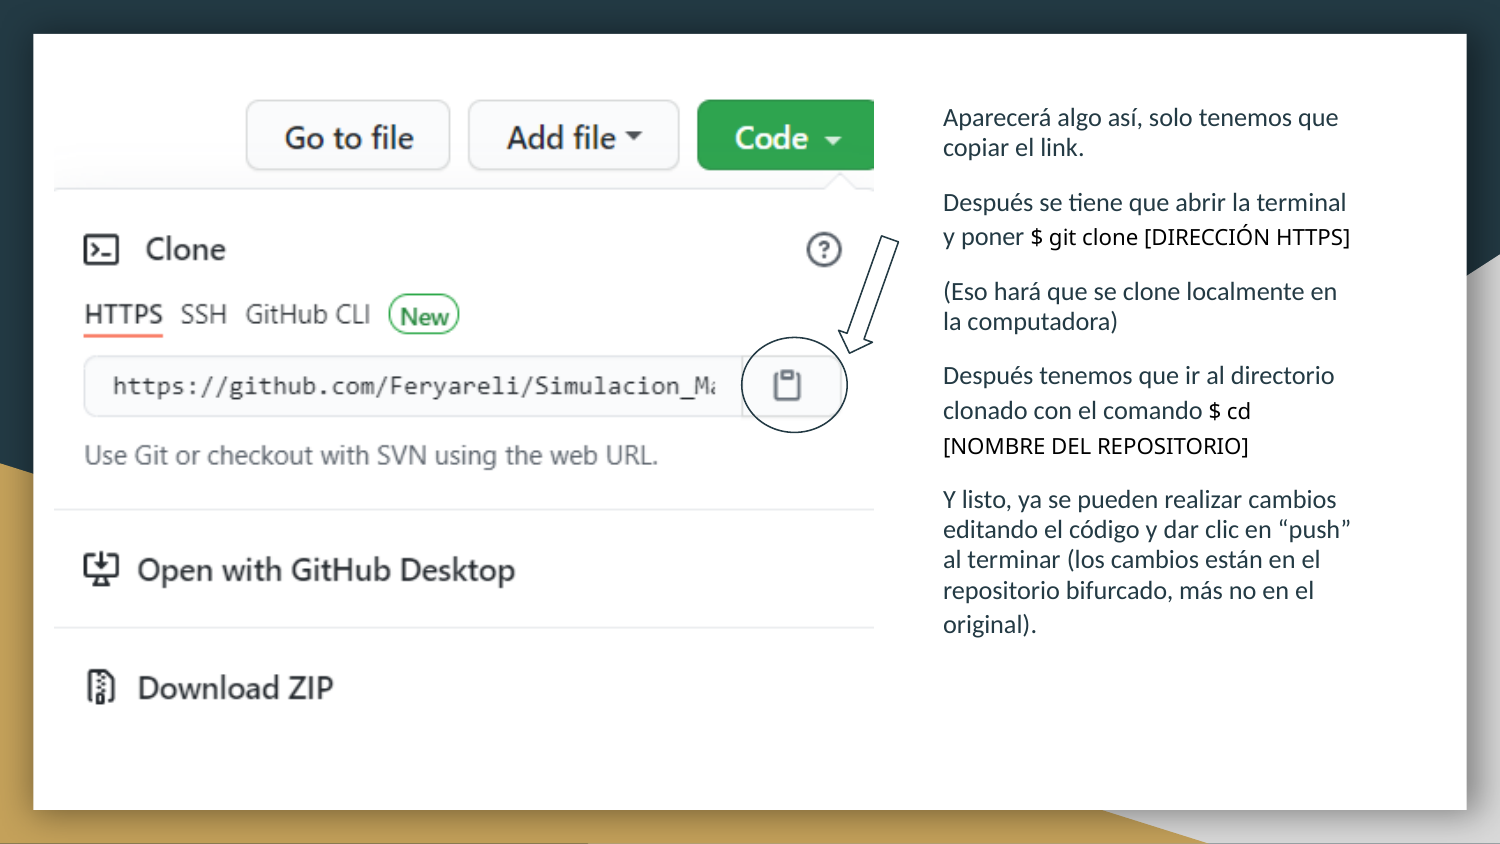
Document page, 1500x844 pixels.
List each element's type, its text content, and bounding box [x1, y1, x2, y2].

list Aparecerá algo así, solo tenemos que copiar el link. Después se tiene que abrir la terminal y poner $ git clone [DIRECCIÓN HTTPS] (Eso hará que se clone localmente en la computadora) Después tenemos que ir al directorio clonado con el comando $ cd [NOMBRE DEL REPOSITORIO] Y listo, ya se pueden realizar cambios editando el código y dar clic en “push” al terminar (los cambios están en el repositorio bifurcado, más no en el original). [928, 87, 1370, 697]
text_box [878, 235, 899, 300]
picture [54, 63, 875, 741]
